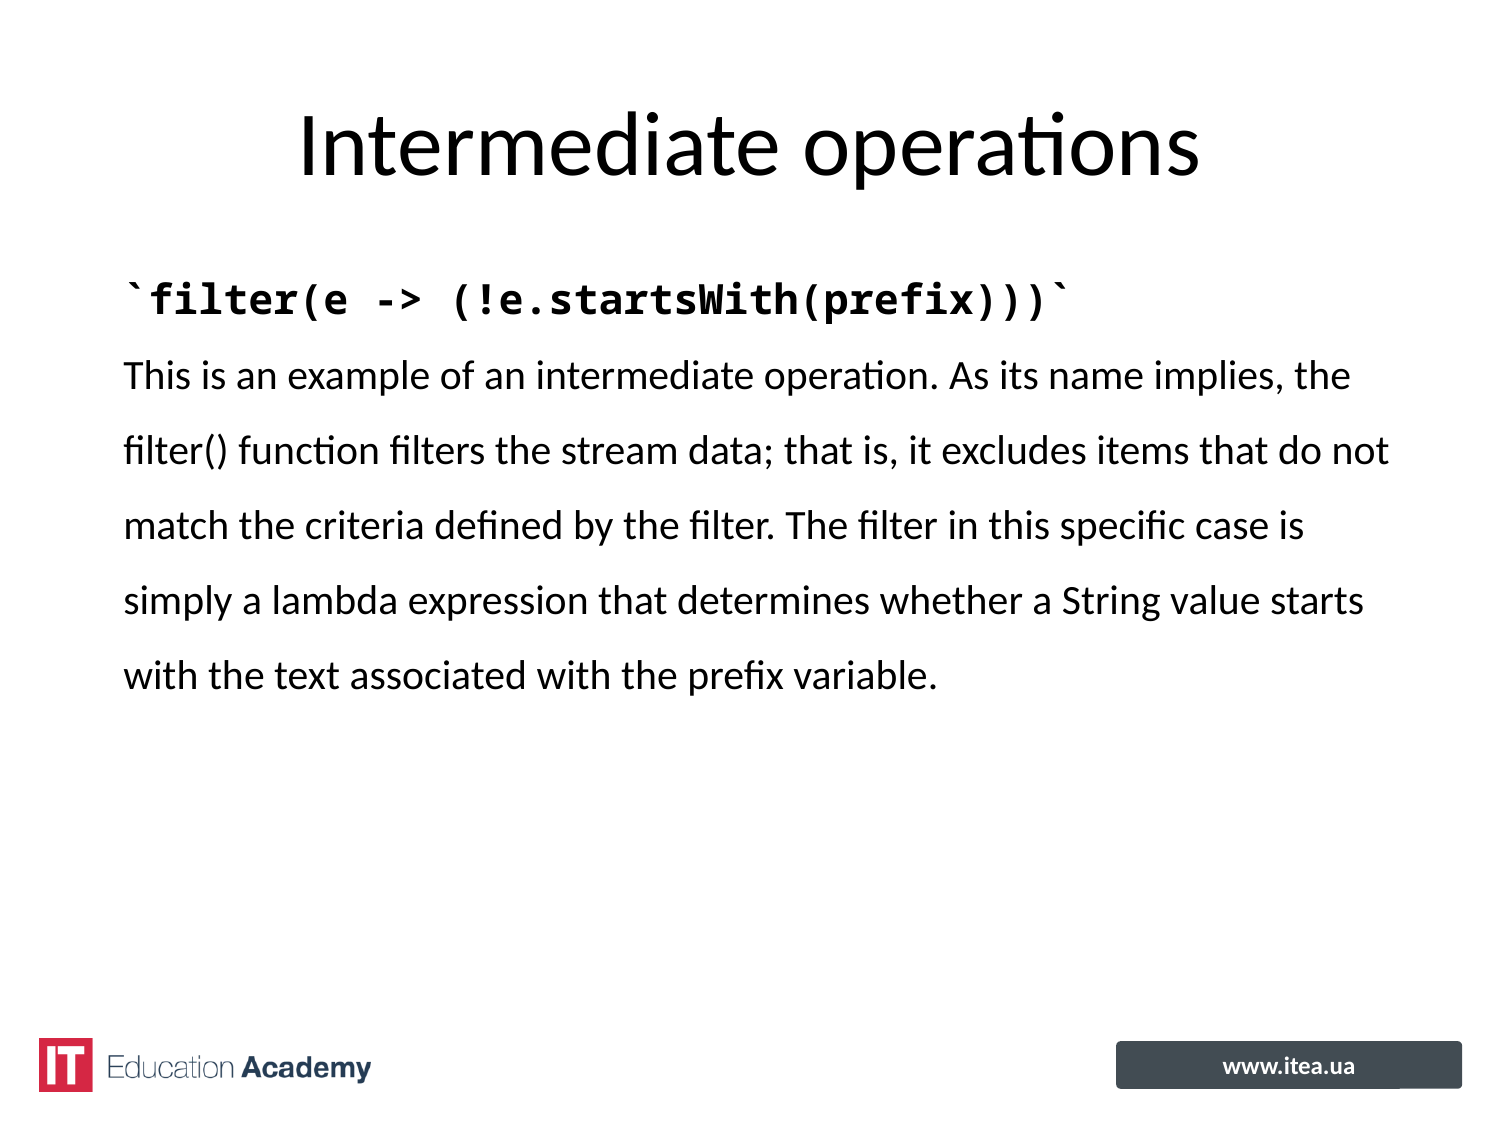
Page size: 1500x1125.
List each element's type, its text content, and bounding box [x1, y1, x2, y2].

title Intermediate operations [75, 45, 1425, 232]
picture [39, 1038, 371, 1092]
list `filter(e -> (!e.startsWith(prefix)))` This is an example of an intermediate operation. As its name implies, the filter() function filters the stream data; that is, it excludes items that do not match the criteria defined by the filter. The filter in this specific case is simply a lambda expression that determines whether a String value starts with the text associated with the prefix variable. [75, 232, 1425, 1005]
